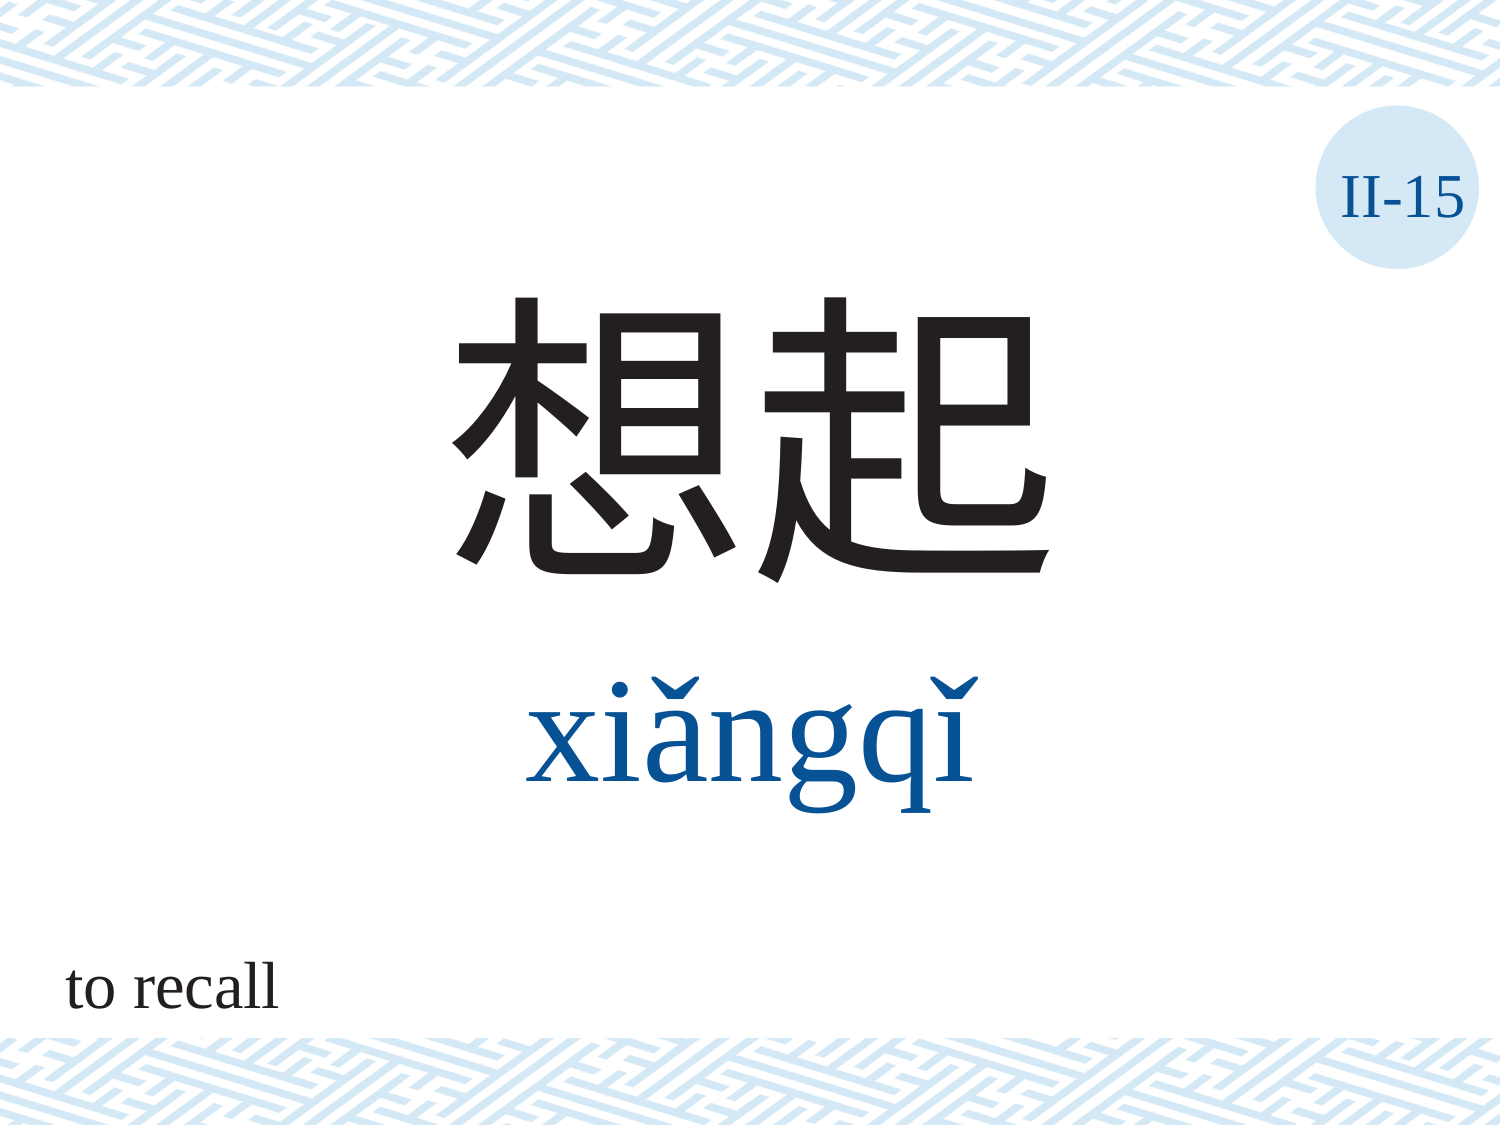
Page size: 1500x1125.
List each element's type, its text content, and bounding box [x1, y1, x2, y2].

text_box to recall [62, 942, 393, 1023]
picture [0, 0, 1500, 1125]
text_box II-15 想起 xiǎngqǐ [439, 154, 1467, 812]
